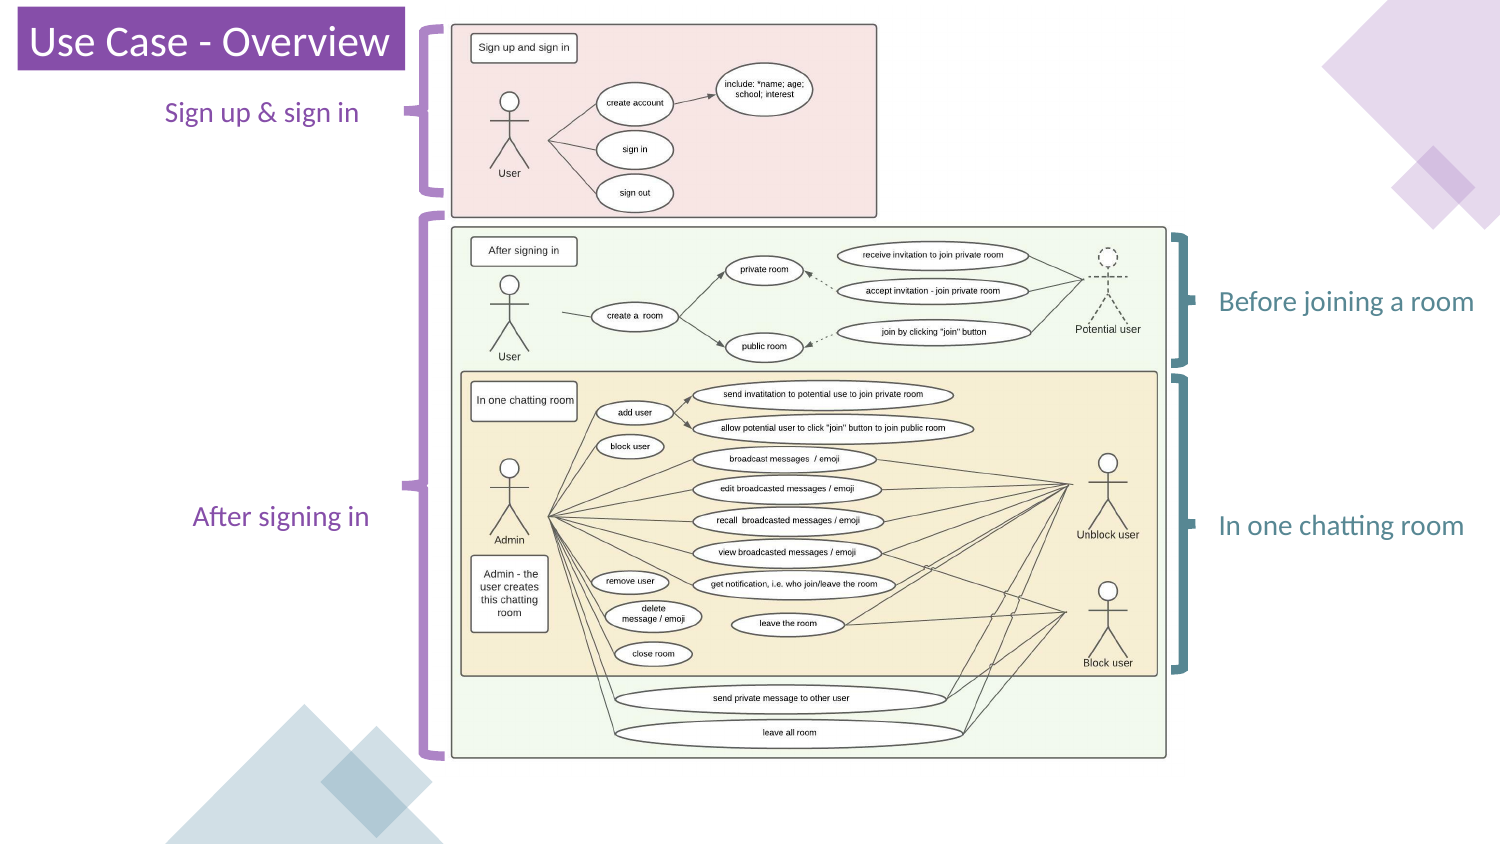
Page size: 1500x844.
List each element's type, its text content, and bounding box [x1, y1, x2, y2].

text_box In one chatting room [1207, 500, 1488, 547]
text_box Sign up & sign in [153, 87, 404, 134]
text_box [402, 216, 427, 755]
text_box [165, 703, 444, 844]
picture [432, 5, 1185, 777]
text_box [352, 725, 431, 807]
text_box Before joining a room [1207, 276, 1494, 323]
text_box [404, 30, 427, 192]
text_box Use Case - Overview [17, 6, 406, 71]
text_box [1321, 0, 1500, 231]
text_box After signing in [181, 491, 403, 538]
